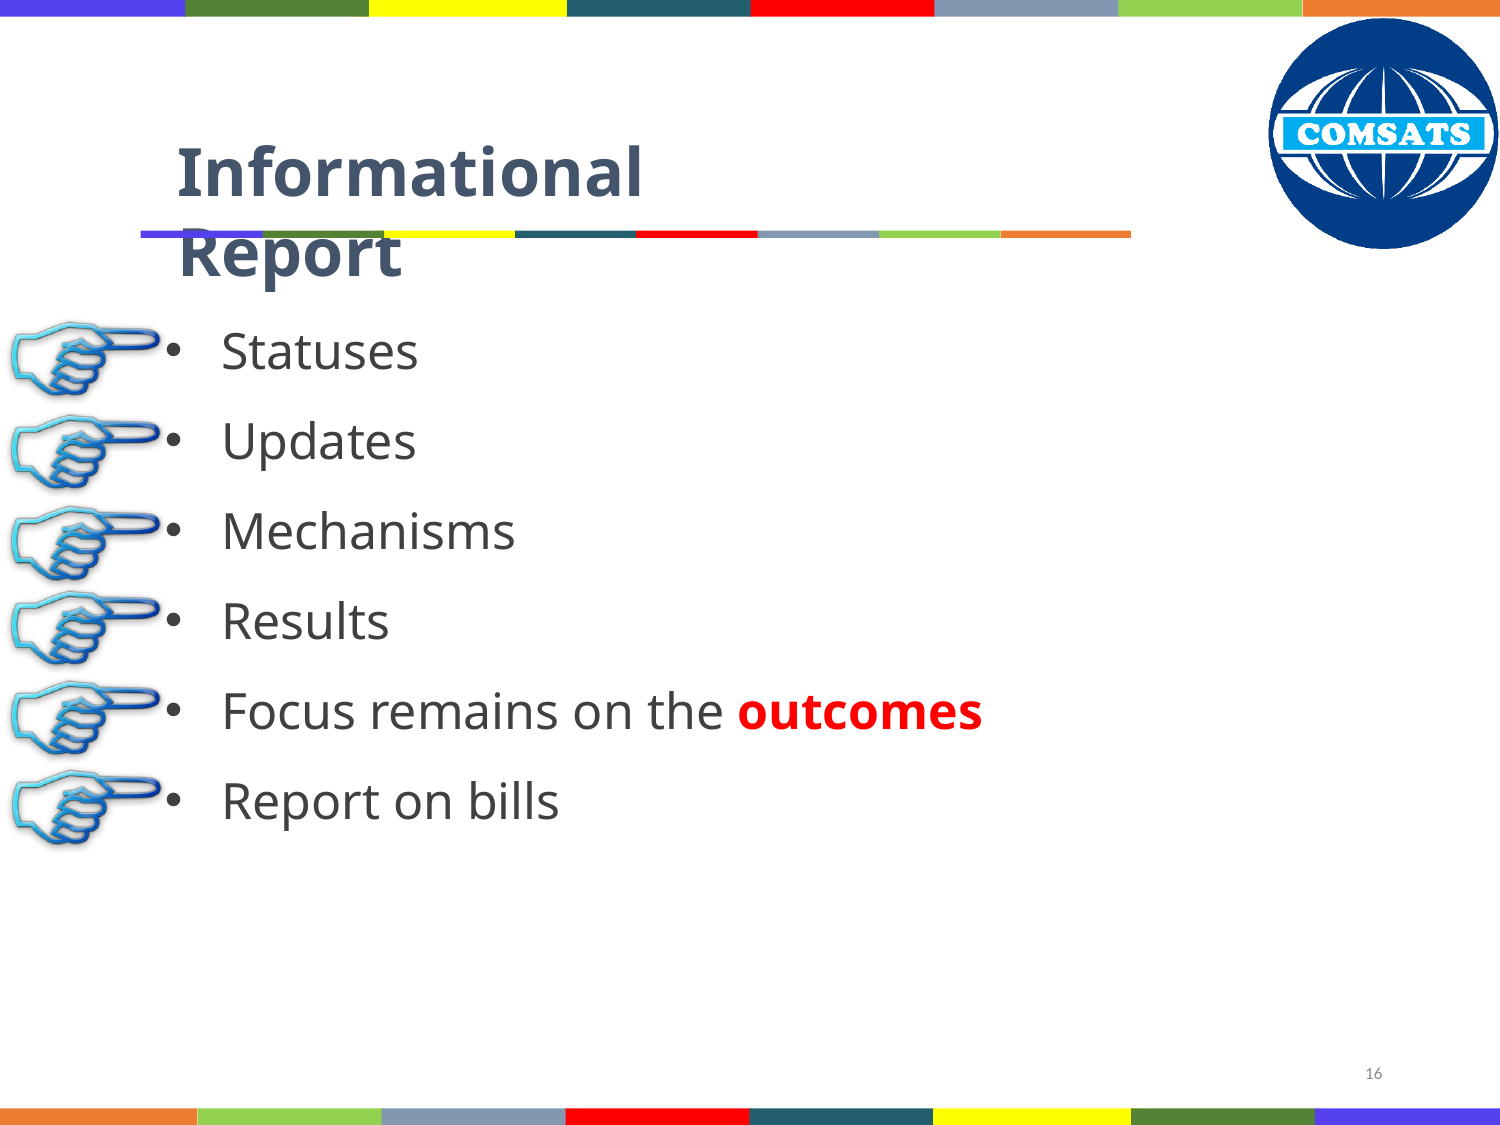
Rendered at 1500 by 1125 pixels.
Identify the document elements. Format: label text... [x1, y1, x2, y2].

text_box Informational Report [162, 239, 900, 282]
slide_number 16 [1060, 1042, 1398, 1103]
text_box Informational Report [162, 122, 900, 230]
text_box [0, 0, 1500, 17]
text_box Statuses Updates Mechanisms Results Focus remains on the outcomes Report on bills [175, 282, 1438, 837]
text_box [140, 230, 1131, 239]
picture [0, 265, 176, 902]
text_box [1224, 49, 1451, 287]
picture [1247, 16, 1500, 263]
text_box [0, 1108, 1500, 1125]
